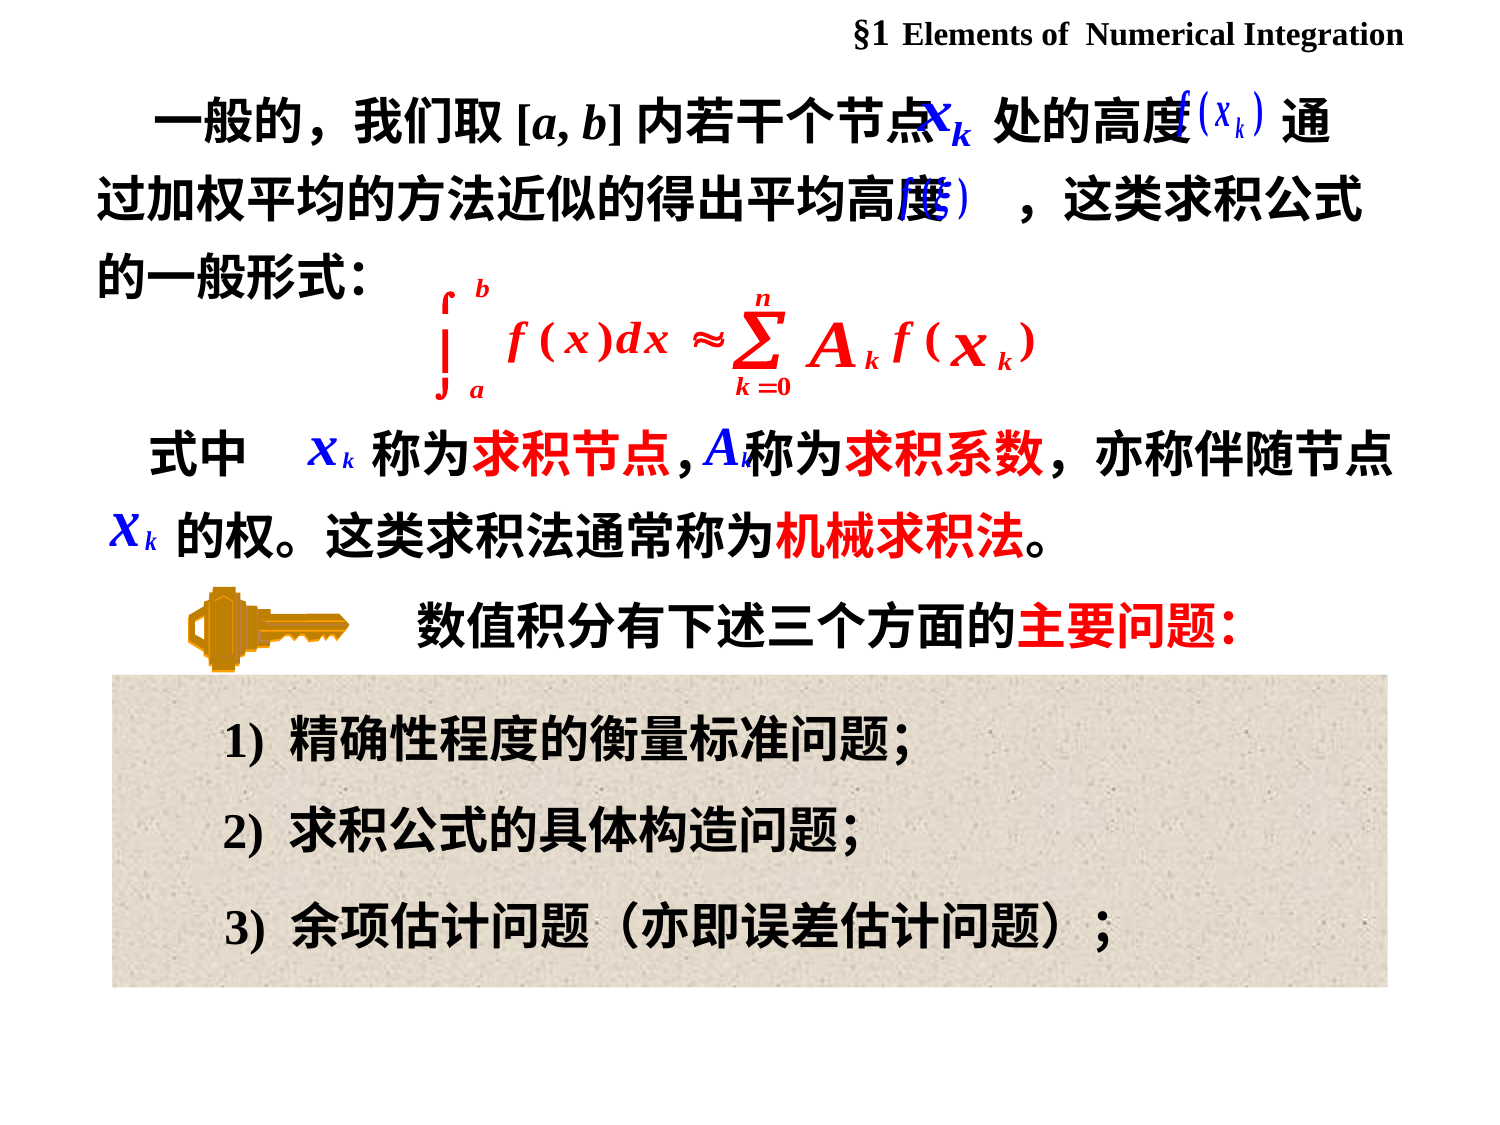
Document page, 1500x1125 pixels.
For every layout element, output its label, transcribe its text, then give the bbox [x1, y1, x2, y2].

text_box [49, 63, 1388, 313]
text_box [187, 587, 1294, 673]
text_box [64, 397, 1447, 566]
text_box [423, 313, 1044, 397]
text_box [112, 674, 1388, 988]
text_box §1 Elements of Numerical Integration [837, 0, 1500, 63]
